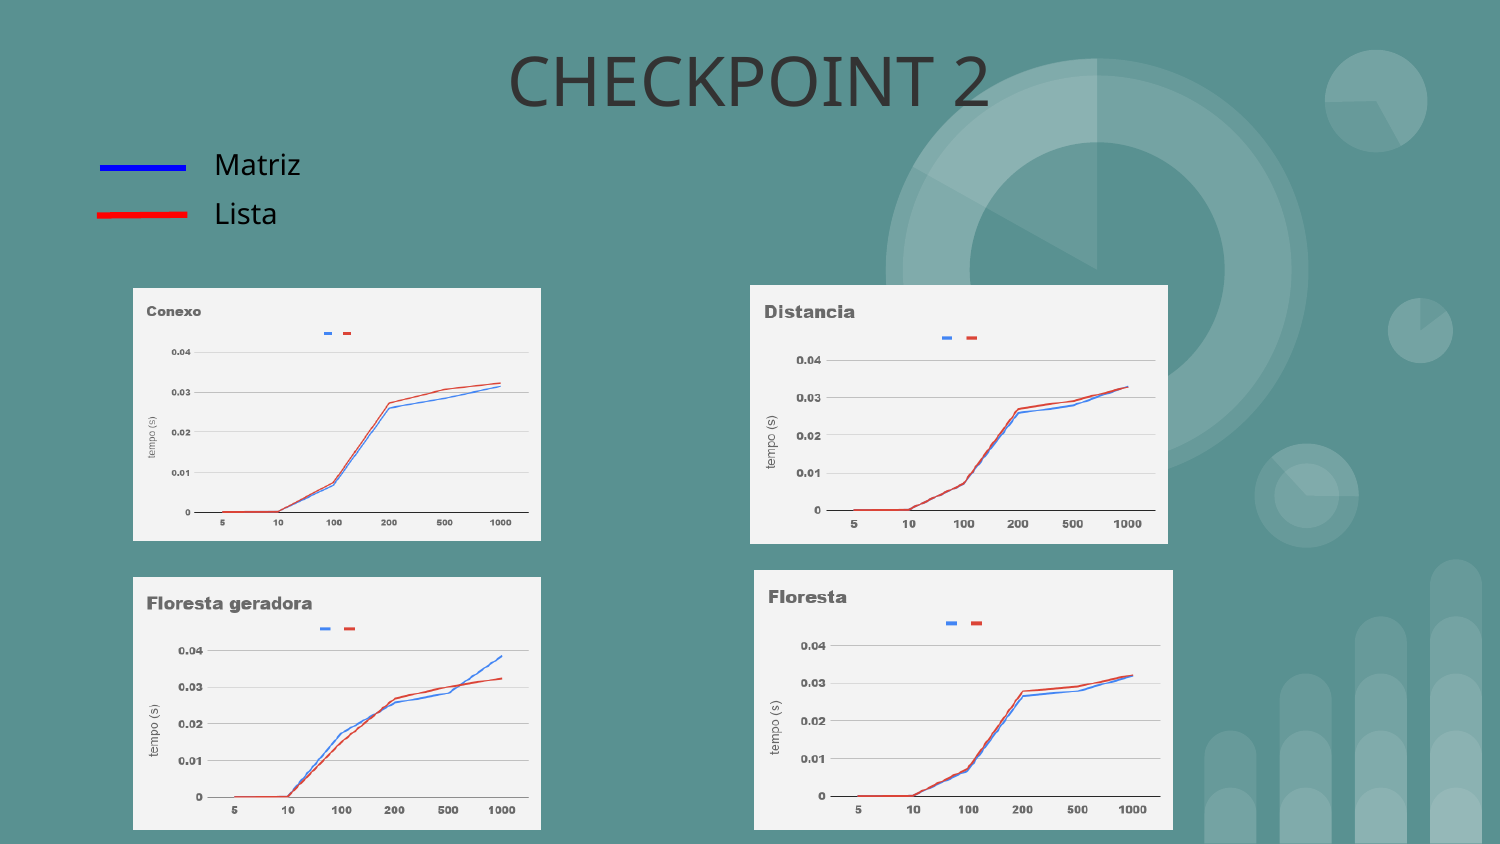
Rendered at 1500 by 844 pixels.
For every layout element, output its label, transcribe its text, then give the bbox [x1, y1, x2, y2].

text_box CHECKPOINT 2 [104, 11, 1396, 146]
text_box Lista [199, 180, 310, 229]
text_box Matriz [199, 131, 504, 181]
picture [133, 577, 541, 830]
picture [754, 570, 1173, 830]
picture [749, 285, 1169, 545]
picture [133, 288, 541, 541]
